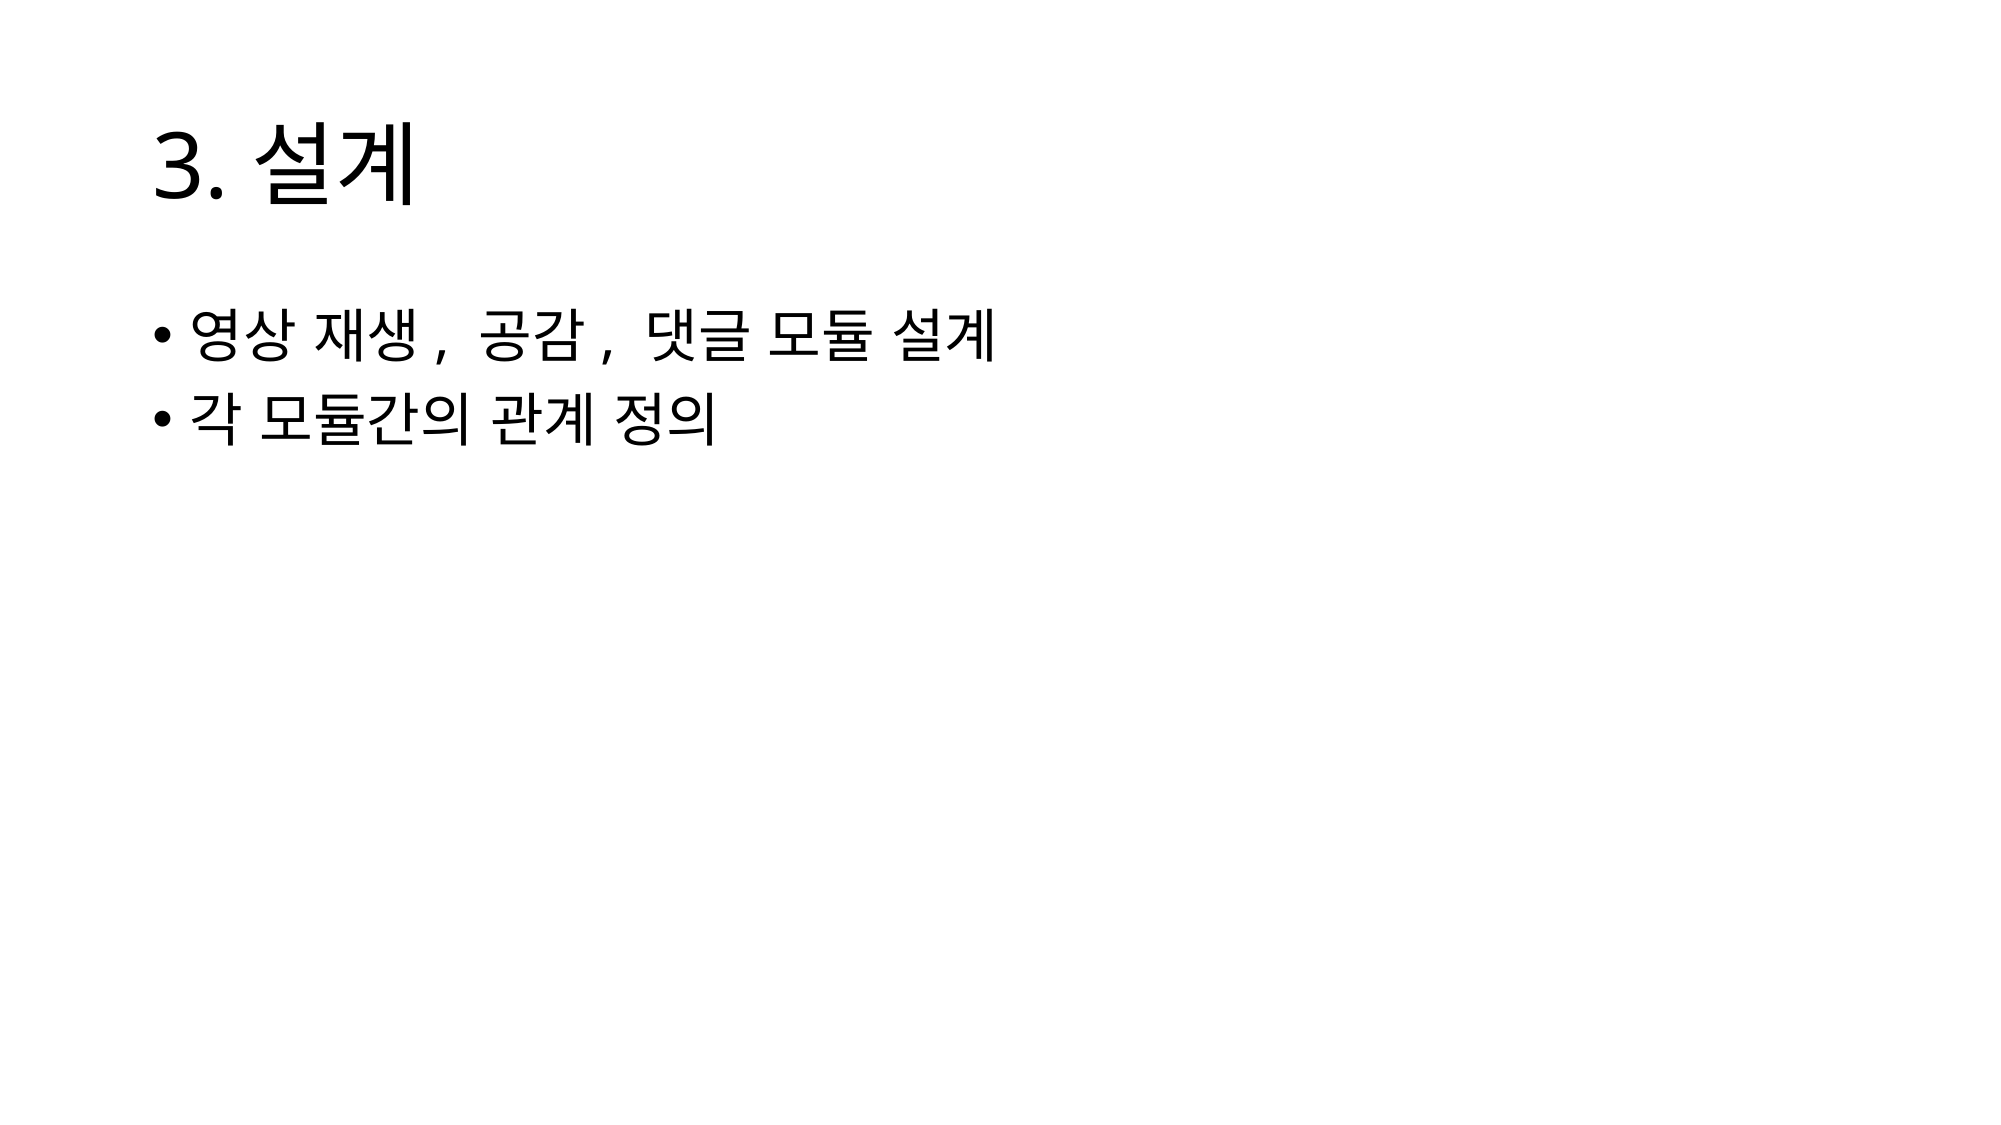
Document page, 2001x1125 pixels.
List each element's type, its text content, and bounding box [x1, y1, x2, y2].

list 영상 재생, 공감, 댓글 모듈 설계 각 모듈간의 관계 정의 [137, 299, 1863, 1014]
title 3.설계 [137, 59, 1863, 278]
